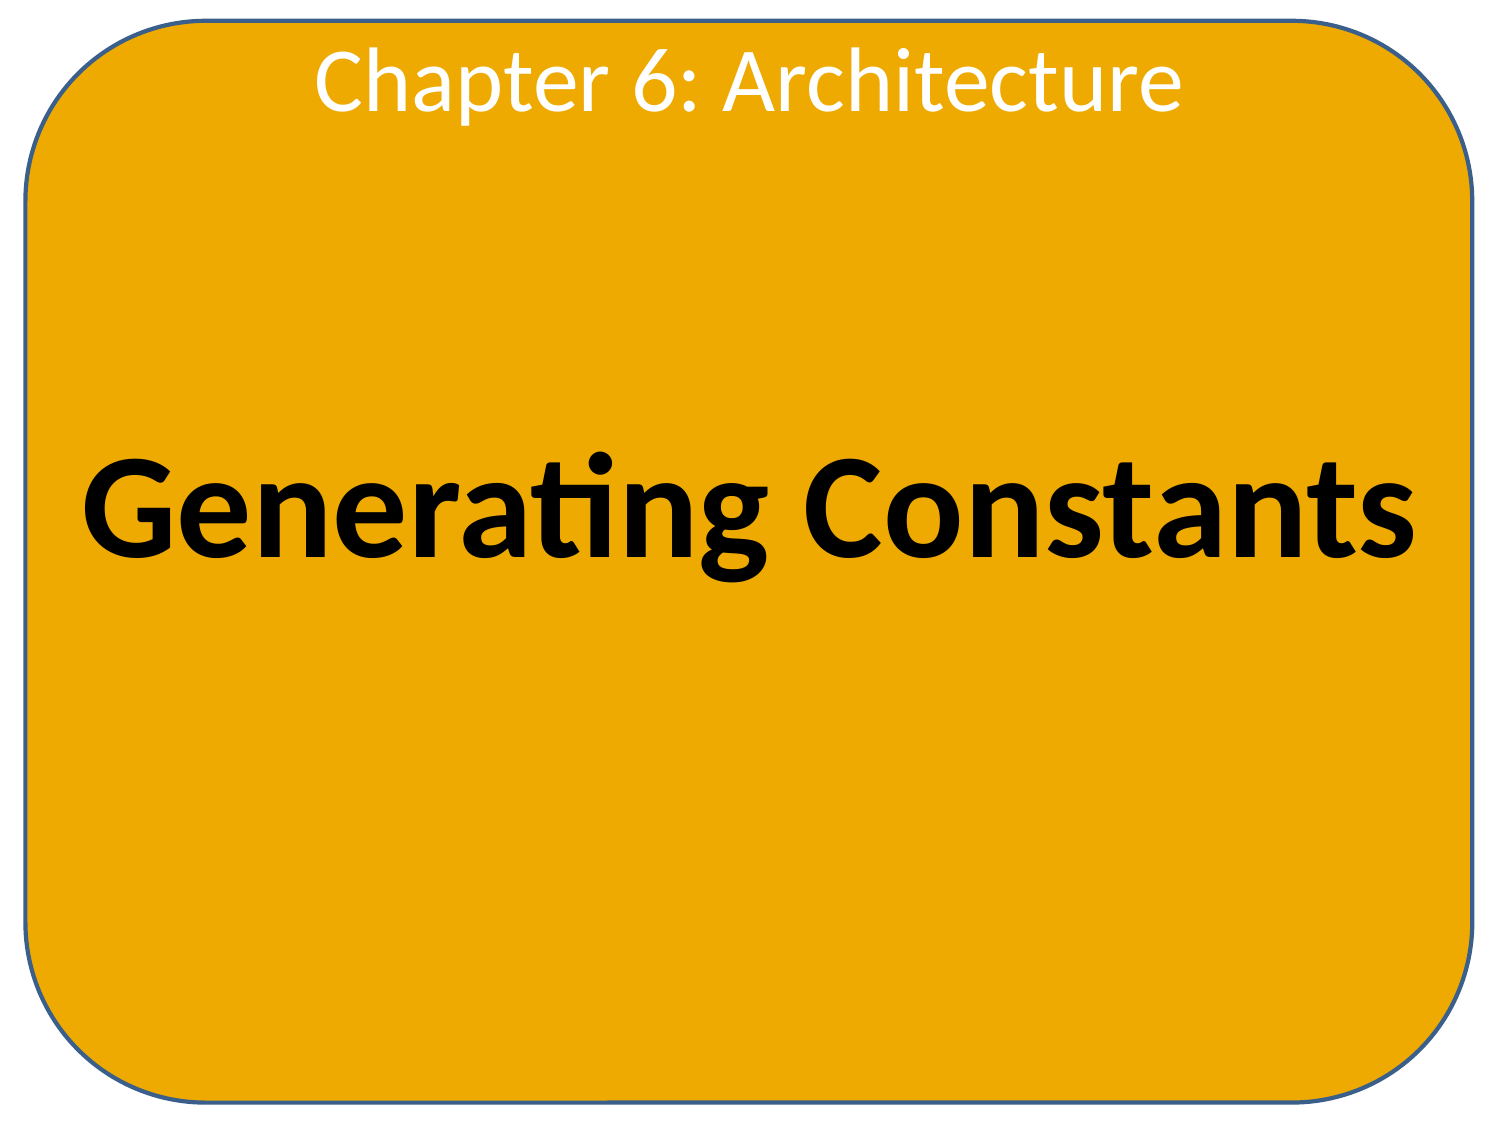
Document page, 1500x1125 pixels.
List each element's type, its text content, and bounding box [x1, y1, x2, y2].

text_box Generating Constants [0, 399, 1500, 663]
text_box Chapter 6: Architecture [0, 12, 1500, 138]
